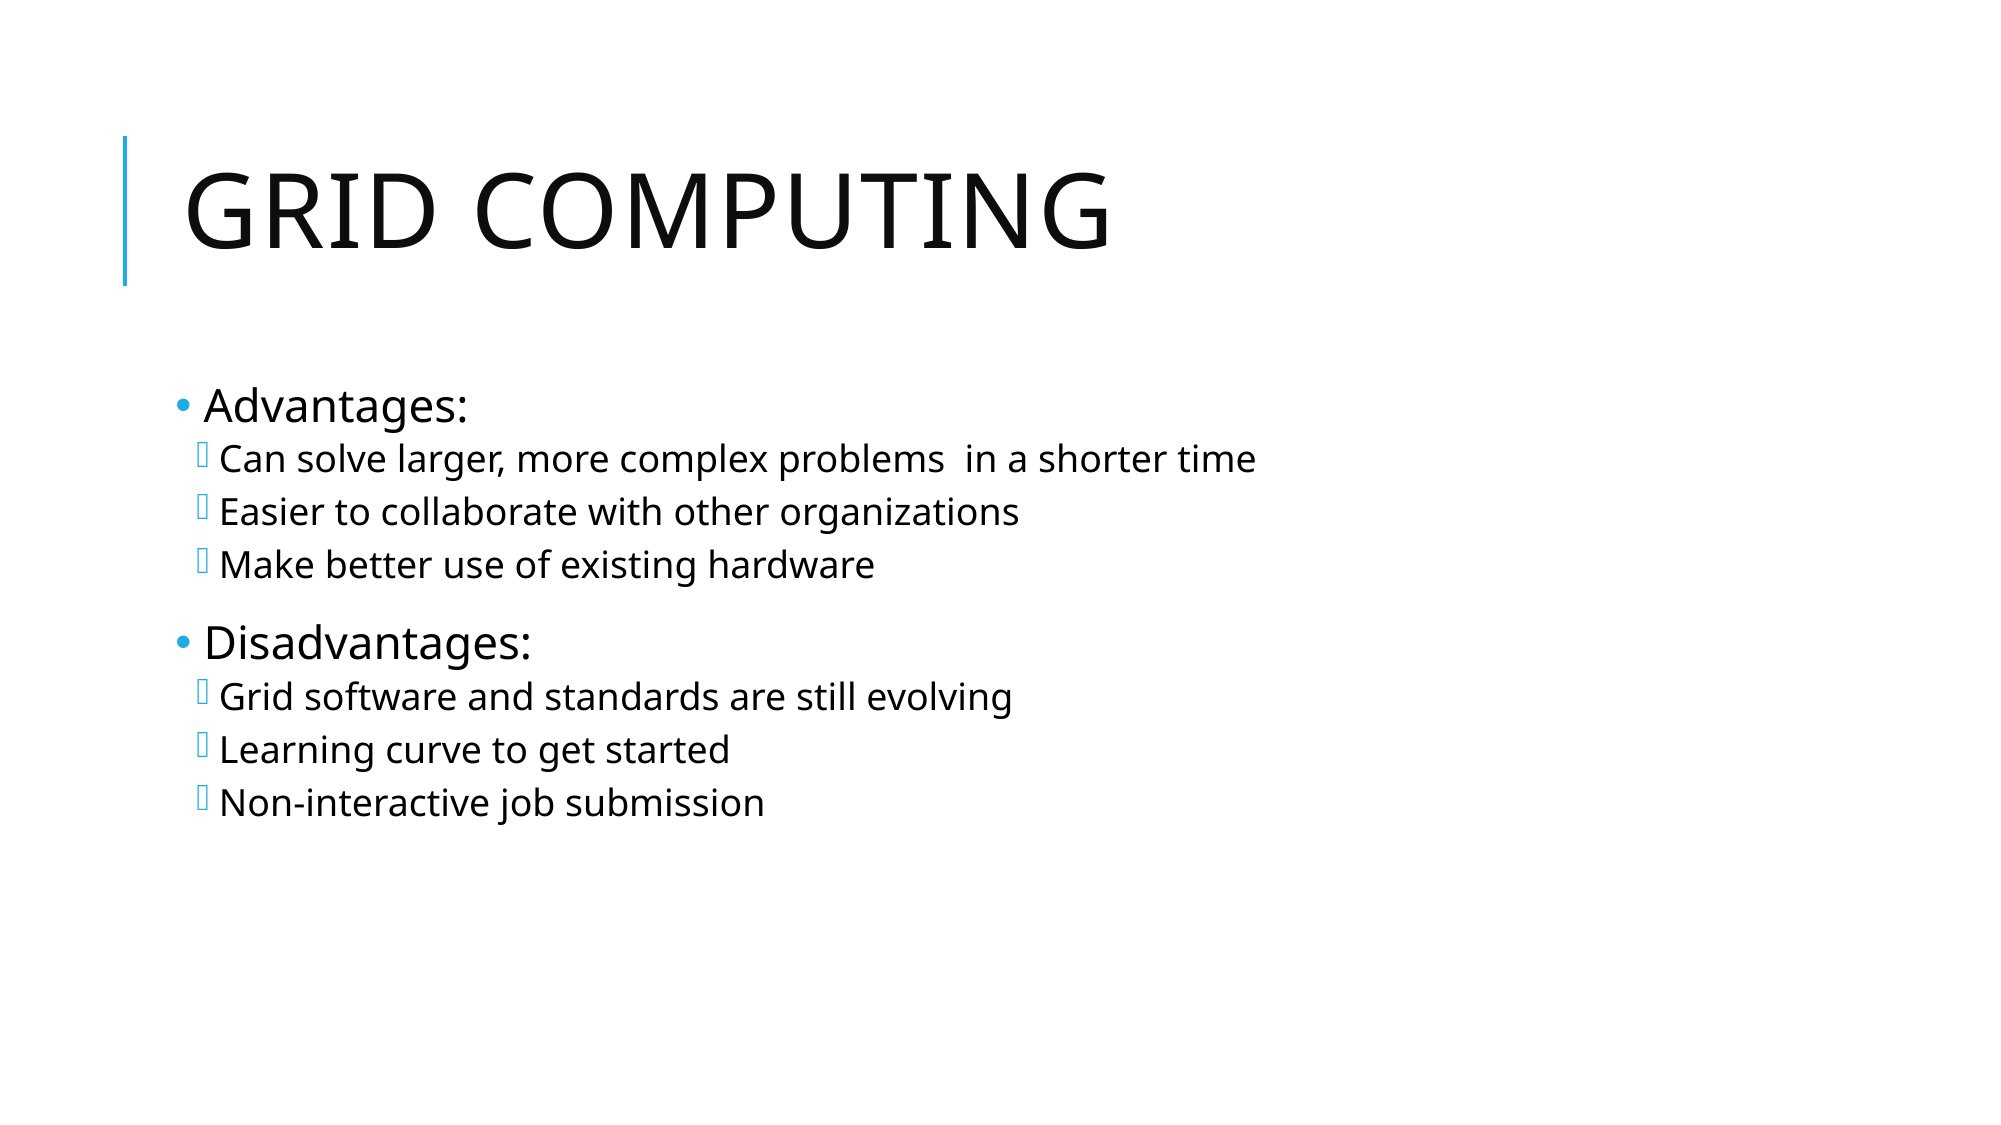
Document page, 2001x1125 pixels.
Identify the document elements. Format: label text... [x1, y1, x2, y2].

list Advantages: Can solve larger, more complex problems in a shorter time Easier to collaborate with other organizations Make better use of existing hardware Disadvantages: Grid software and standards are still evolving Learning curve to get started Non-interactive job submission [168, 375, 1763, 1035]
title Grid computing [168, 96, 1763, 342]
